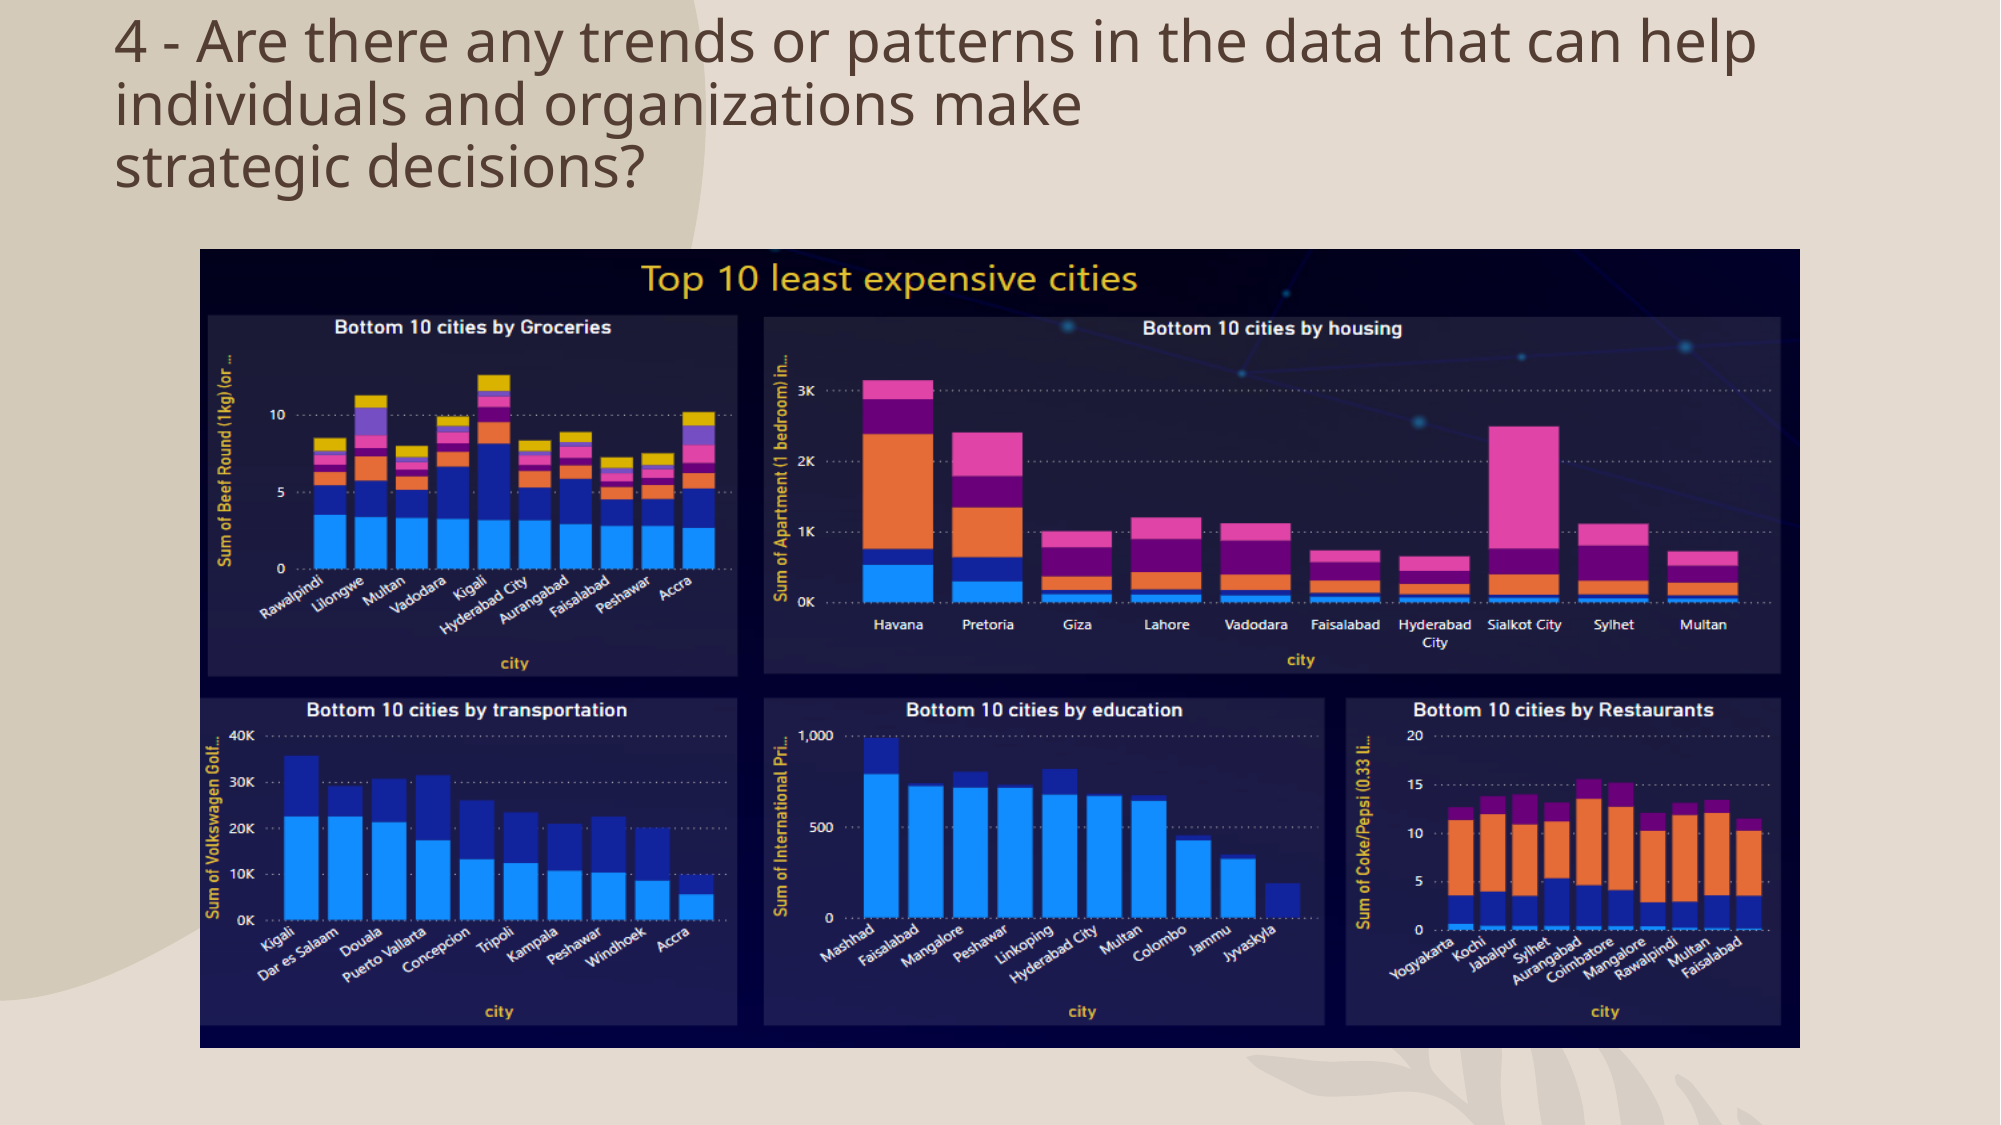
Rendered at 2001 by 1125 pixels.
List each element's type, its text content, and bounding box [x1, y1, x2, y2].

title 4 - Are there any trends or patterns in the data that can help individuals and organizations make strategic decisions? [99, 58, 1919, 209]
picture [199, 249, 1800, 1048]
